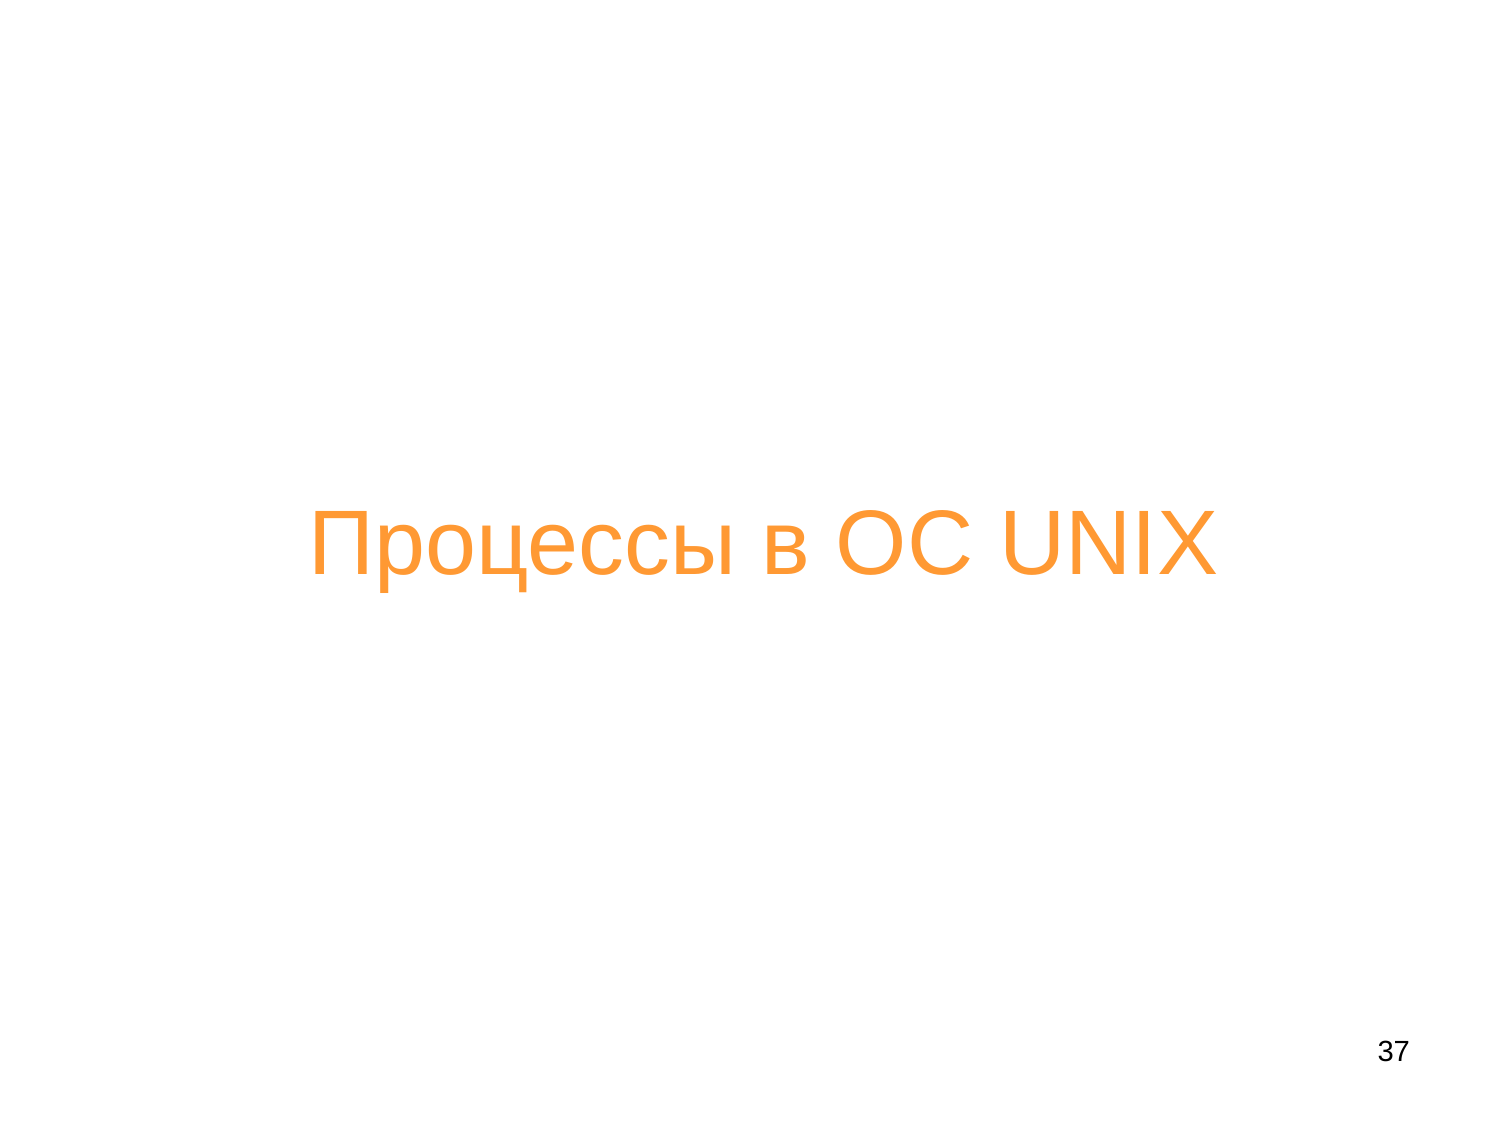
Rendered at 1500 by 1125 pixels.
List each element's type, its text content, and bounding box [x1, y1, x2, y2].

title Процессы в ОС UNIX [88, 444, 1439, 632]
slide_number 37 [1074, 1024, 1426, 1103]
